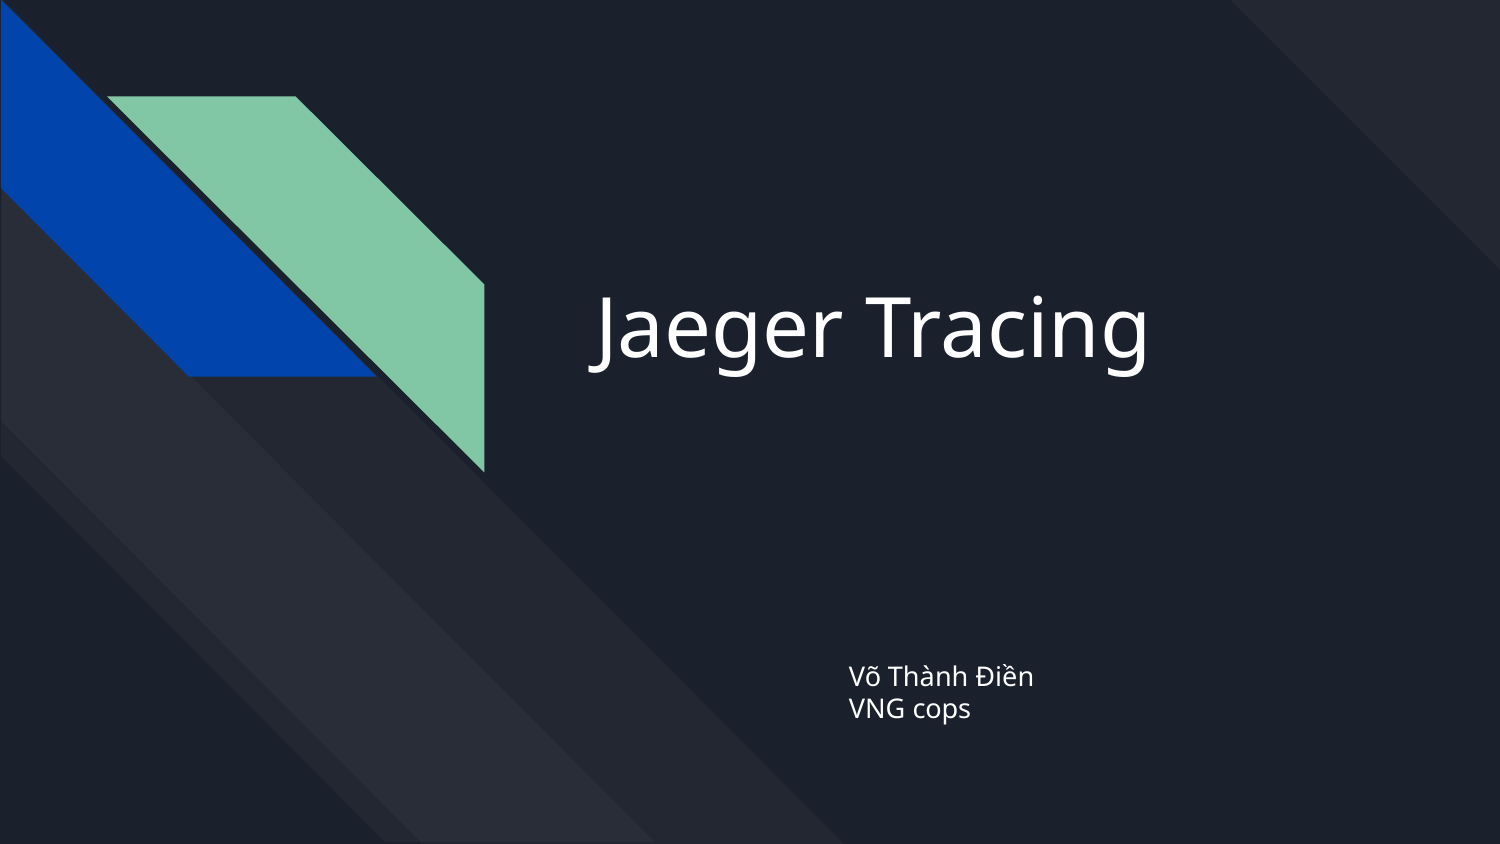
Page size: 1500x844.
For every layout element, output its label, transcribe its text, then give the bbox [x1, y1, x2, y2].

subtitle Võ Thành Điền VNG cops [833, 643, 1404, 727]
title Jaeger Tracing [580, 258, 1404, 518]
